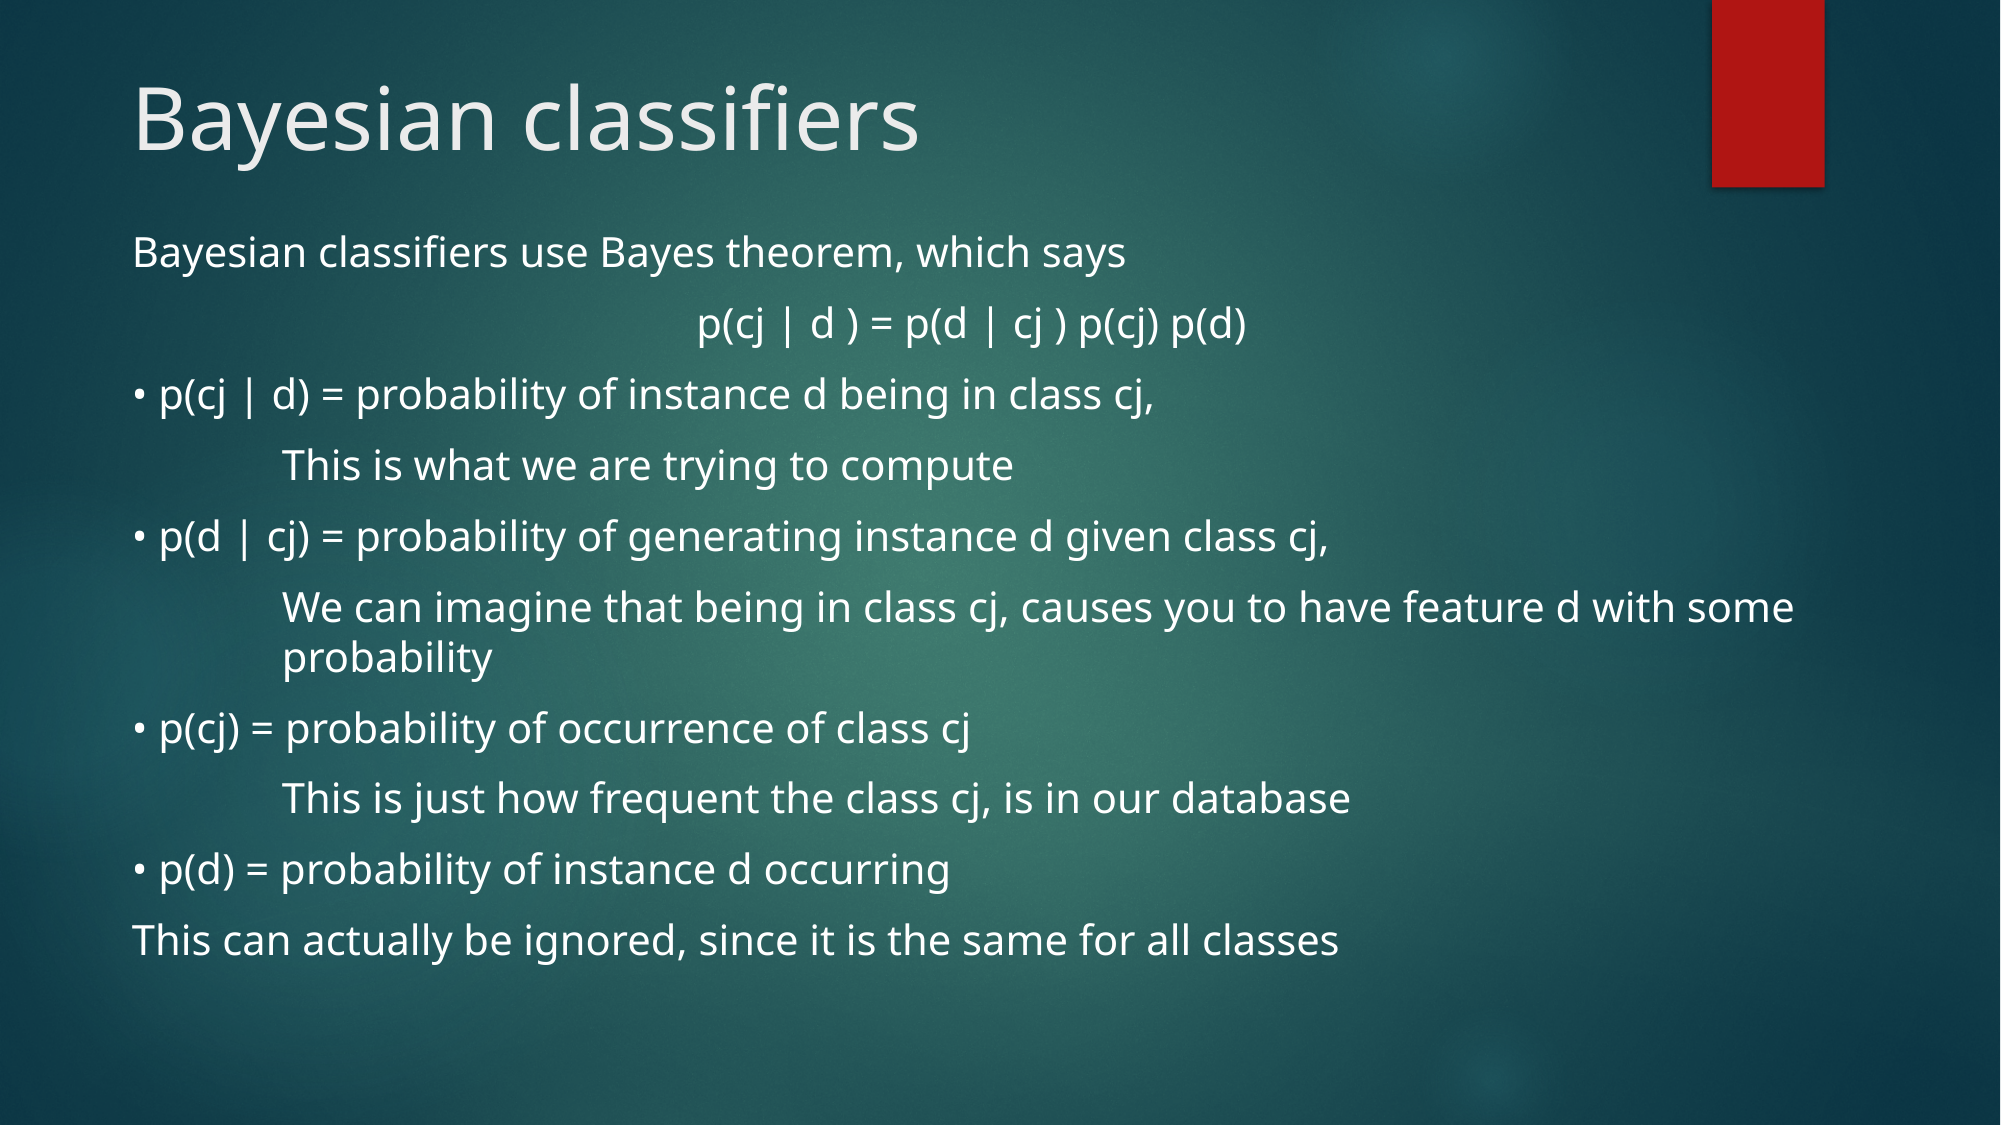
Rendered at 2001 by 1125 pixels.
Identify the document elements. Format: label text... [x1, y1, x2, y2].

title Bayesian classifiers [116, 55, 1660, 216]
list Bayesian classifiers use Bayes theorem, which says p(cj | d ) = p(d | cj ) p(cj) p(d) • p(cj | d) = probability of instance d being in class cj, This is what we are trying to compute • p(d | cj) = probability of generating instance d given class cj, We can imagine that being in class cj, causes you to have feature d with some probability • p(cj) = probability of occurrence of class cj This is just how frequent the class cj, is in our database • p(d) = probability of instance d occurring This can actually be ignored, since it is the same for all classes [116, 218, 1826, 1065]
picture [0, 0, 2001, 1125]
